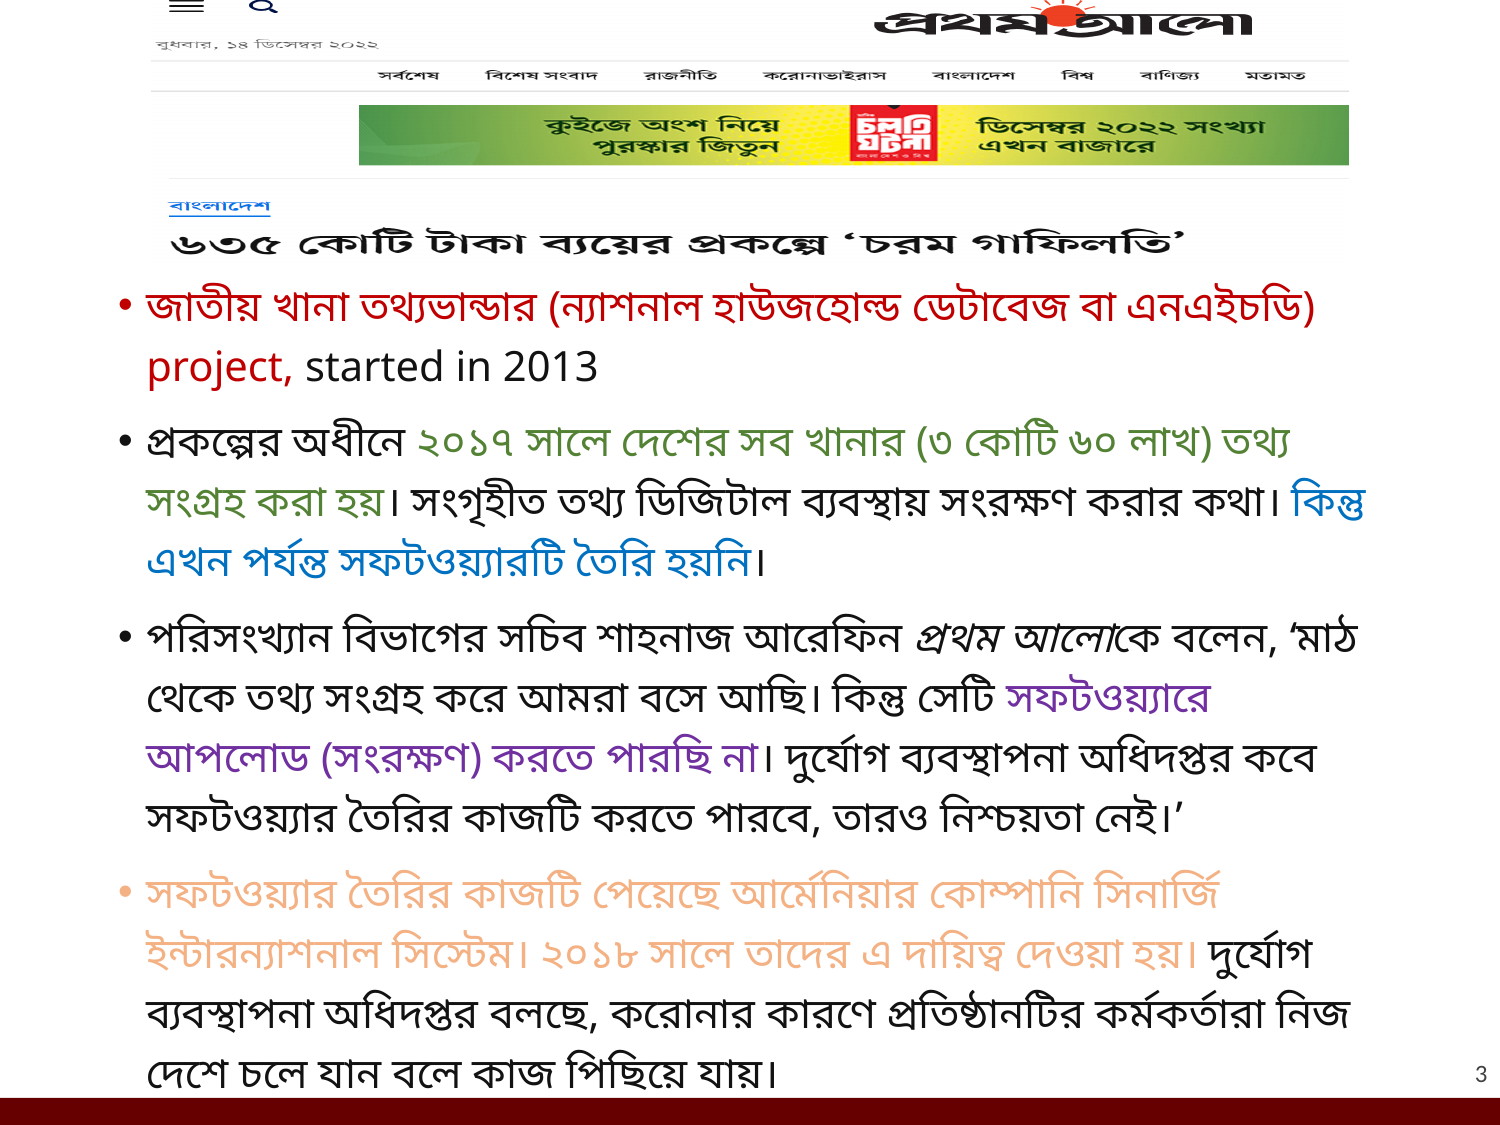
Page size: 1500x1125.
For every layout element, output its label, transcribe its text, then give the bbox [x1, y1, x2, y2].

picture [151, 0, 1349, 263]
list জাতীয় খানা তথ্যভান্ডার (ন্যাশনাল হাউজহোল্ড ডেটাবেজ বা এনএইচডি) project, started in 2013 প্রকল্পের অধীনে ২০১৭ সালে দেশের সব খানার (৩ কোটি ৬০ লাখ) তথ্য সংগ্রহ করা হয়। সংগৃহীত তথ্য ডিজিটাল ব্যবস্থায় সংরক্ষণ করার কথা। কিন্তু এখন পর্যন্ত সফটওয়্যারটি তৈরি হয়নি। পরিসংখ্যান বিভাগের সচিব শাহনাজ আরেফিন প্রথম আলোকে বলেন, ‘মাঠ থেকে তথ্য সংগ্রহ করে আমরা বসে আছি। কিন্তু সেটি সফটওয়্যারে আপলোড (সংরক্ষণ) করতে পারছি না। দুর্যোগ ব্যবস্থাপনা অধিদপ্তর কবে সফটওয়্যার তৈরির কাজটি করতে পারবে, তারও নিশ্চয়তা নেই।’ সফটওয়্যার তৈরির কাজটি পেয়েছে আর্মেনিয়ার কোম্পানি সিনার্জি ইন্টারন্যাশনাল সিস্টেম। ২০১৮ সালে তাদের এ দায়িত্ব দেওয়া হয়। দুর্যোগ ব্যবস্থাপনা অধিদপ্তর বলছে, করোনার কারণে প্রতিষ্ঠানটির কর্মকর্তারা নিজ দেশে চলে যান বলে কাজ পিছিয়ে যায়। [103, 262, 1397, 913]
